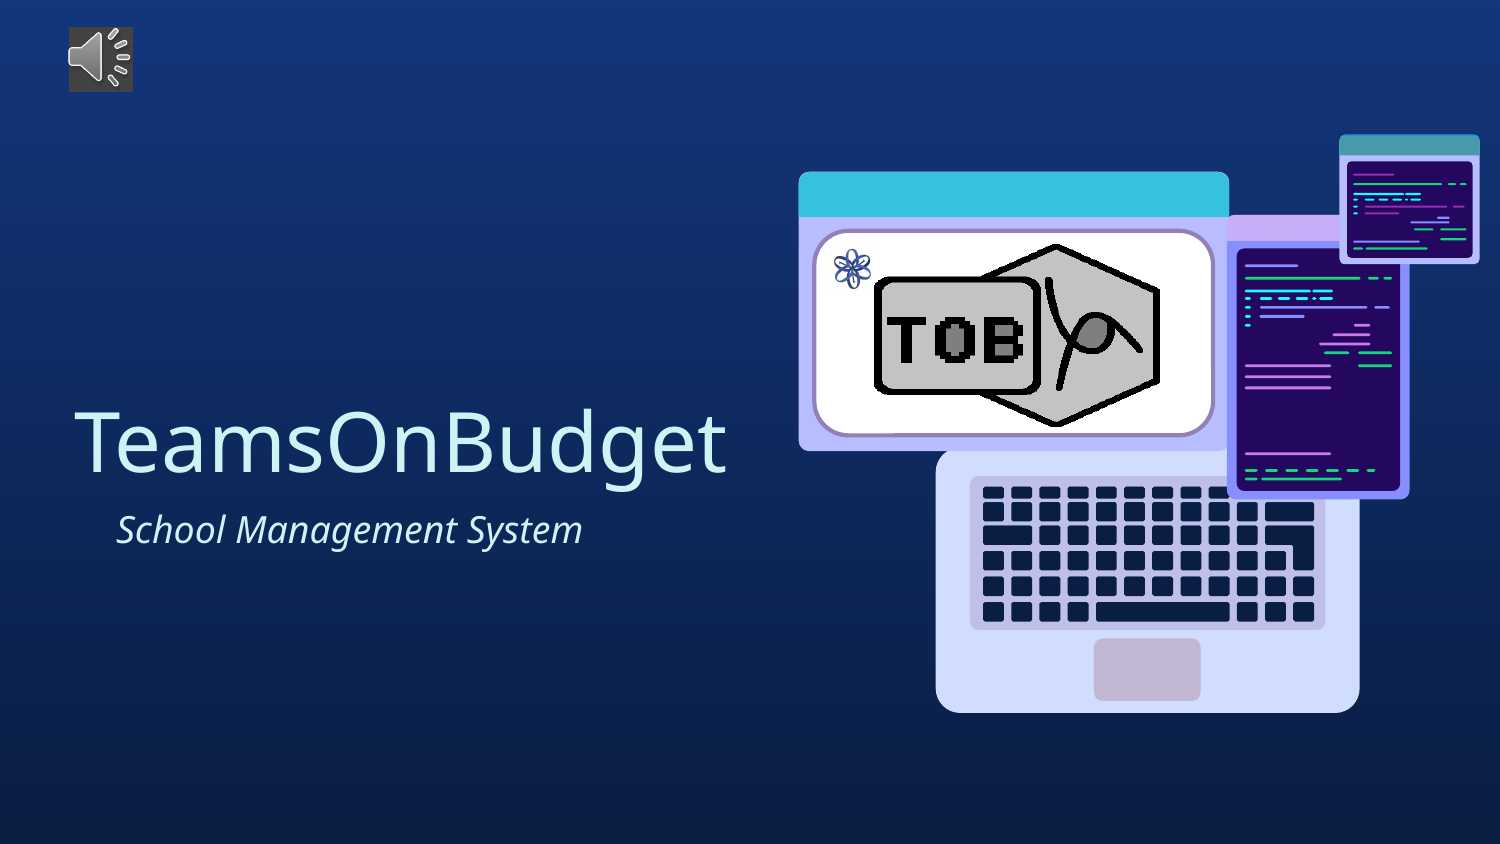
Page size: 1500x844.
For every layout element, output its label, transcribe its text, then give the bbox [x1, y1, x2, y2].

text_box [969, 476, 1326, 630]
text_box [1353, 192, 1405, 196]
text_box [1357, 364, 1393, 368]
text_box [1011, 602, 1033, 622]
text_box [1293, 603, 1315, 622]
text_box [1152, 576, 1174, 597]
text_box [1383, 276, 1393, 280]
text_box [1124, 551, 1145, 571]
text_box [935, 449, 1360, 713]
text_box [1067, 525, 1089, 545]
text_box [1332, 333, 1371, 337]
text_box [983, 525, 1033, 545]
text_box [1339, 135, 1480, 156]
text_box [1244, 375, 1332, 379]
text_box [1067, 502, 1089, 522]
text_box [1265, 577, 1286, 597]
text_box [1180, 526, 1202, 545]
text_box [1208, 488, 1230, 499]
text_box [1039, 502, 1061, 522]
text_box [1180, 503, 1202, 522]
text_box [1244, 364, 1332, 368]
text_box [1357, 351, 1393, 355]
text_box [1244, 276, 1361, 280]
text_box [1323, 351, 1350, 355]
text_box [1367, 276, 1379, 280]
text_box [1208, 577, 1230, 597]
title TeamsOnBudget [59, 201, 944, 677]
text_box [1096, 525, 1117, 545]
text_box [1353, 323, 1371, 327]
text_box [1096, 602, 1230, 622]
text_box [983, 552, 1004, 571]
text_box [1261, 477, 1342, 481]
text_box [1404, 192, 1422, 196]
text_box [1180, 577, 1202, 597]
text_box [1236, 526, 1258, 545]
text_box [1067, 602, 1089, 622]
text_box [1039, 576, 1061, 597]
text_box [1067, 551, 1089, 571]
text_box [1265, 603, 1286, 622]
text_box [1152, 502, 1174, 522]
text_box [1312, 289, 1334, 293]
text_box [1236, 603, 1258, 622]
text_box [1265, 503, 1315, 522]
text_box [1226, 214, 1339, 241]
text_box [1096, 576, 1117, 597]
text_box [1244, 264, 1299, 268]
text_box [1236, 577, 1258, 597]
text_box [1093, 638, 1201, 701]
text_box [1152, 551, 1174, 571]
picture [830, 243, 1161, 429]
text_box [1244, 477, 1258, 481]
subtitle School Management System [101, 490, 697, 612]
text_box [1124, 502, 1145, 522]
text_box [1011, 576, 1033, 597]
text_box [1244, 452, 1332, 456]
text_box [1236, 552, 1258, 571]
text_box [1347, 161, 1473, 258]
text_box [1124, 525, 1145, 545]
text_box [1039, 486, 1061, 499]
text_box [1180, 488, 1202, 499]
text_box [1244, 289, 1312, 293]
text_box [1124, 486, 1145, 499]
text_box [1067, 576, 1089, 597]
text_box [1124, 576, 1145, 597]
text_box [1236, 503, 1258, 522]
text_box [1096, 486, 1117, 499]
text_box [1180, 552, 1202, 571]
text_box [983, 486, 1004, 499]
text_box [812, 228, 1216, 438]
text_box [1067, 486, 1089, 499]
text_box [983, 603, 1004, 622]
text_box [1011, 502, 1033, 522]
text_box [1039, 551, 1061, 571]
text_box [1236, 248, 1401, 491]
picture [67, 25, 135, 93]
text_box [1152, 486, 1174, 499]
text_box [1339, 156, 1480, 265]
text_box [1039, 602, 1061, 622]
text_box [1096, 502, 1117, 522]
text_box [1259, 314, 1305, 318]
text_box [983, 577, 1004, 597]
text_box [1096, 551, 1117, 571]
text_box [1226, 241, 1410, 500]
text_box [1208, 503, 1230, 522]
text_box [1152, 525, 1174, 545]
text_box [1011, 486, 1033, 499]
text_box [1039, 525, 1061, 545]
text_box [1244, 386, 1332, 390]
text_box [1293, 577, 1315, 597]
text_box [1319, 342, 1371, 346]
text_box [1011, 551, 1033, 571]
text_box [983, 503, 1004, 522]
text_box [1208, 552, 1230, 571]
text_box [798, 171, 1230, 217]
text_box [1265, 526, 1315, 571]
text_box [1208, 526, 1230, 545]
text_box [798, 217, 1228, 452]
